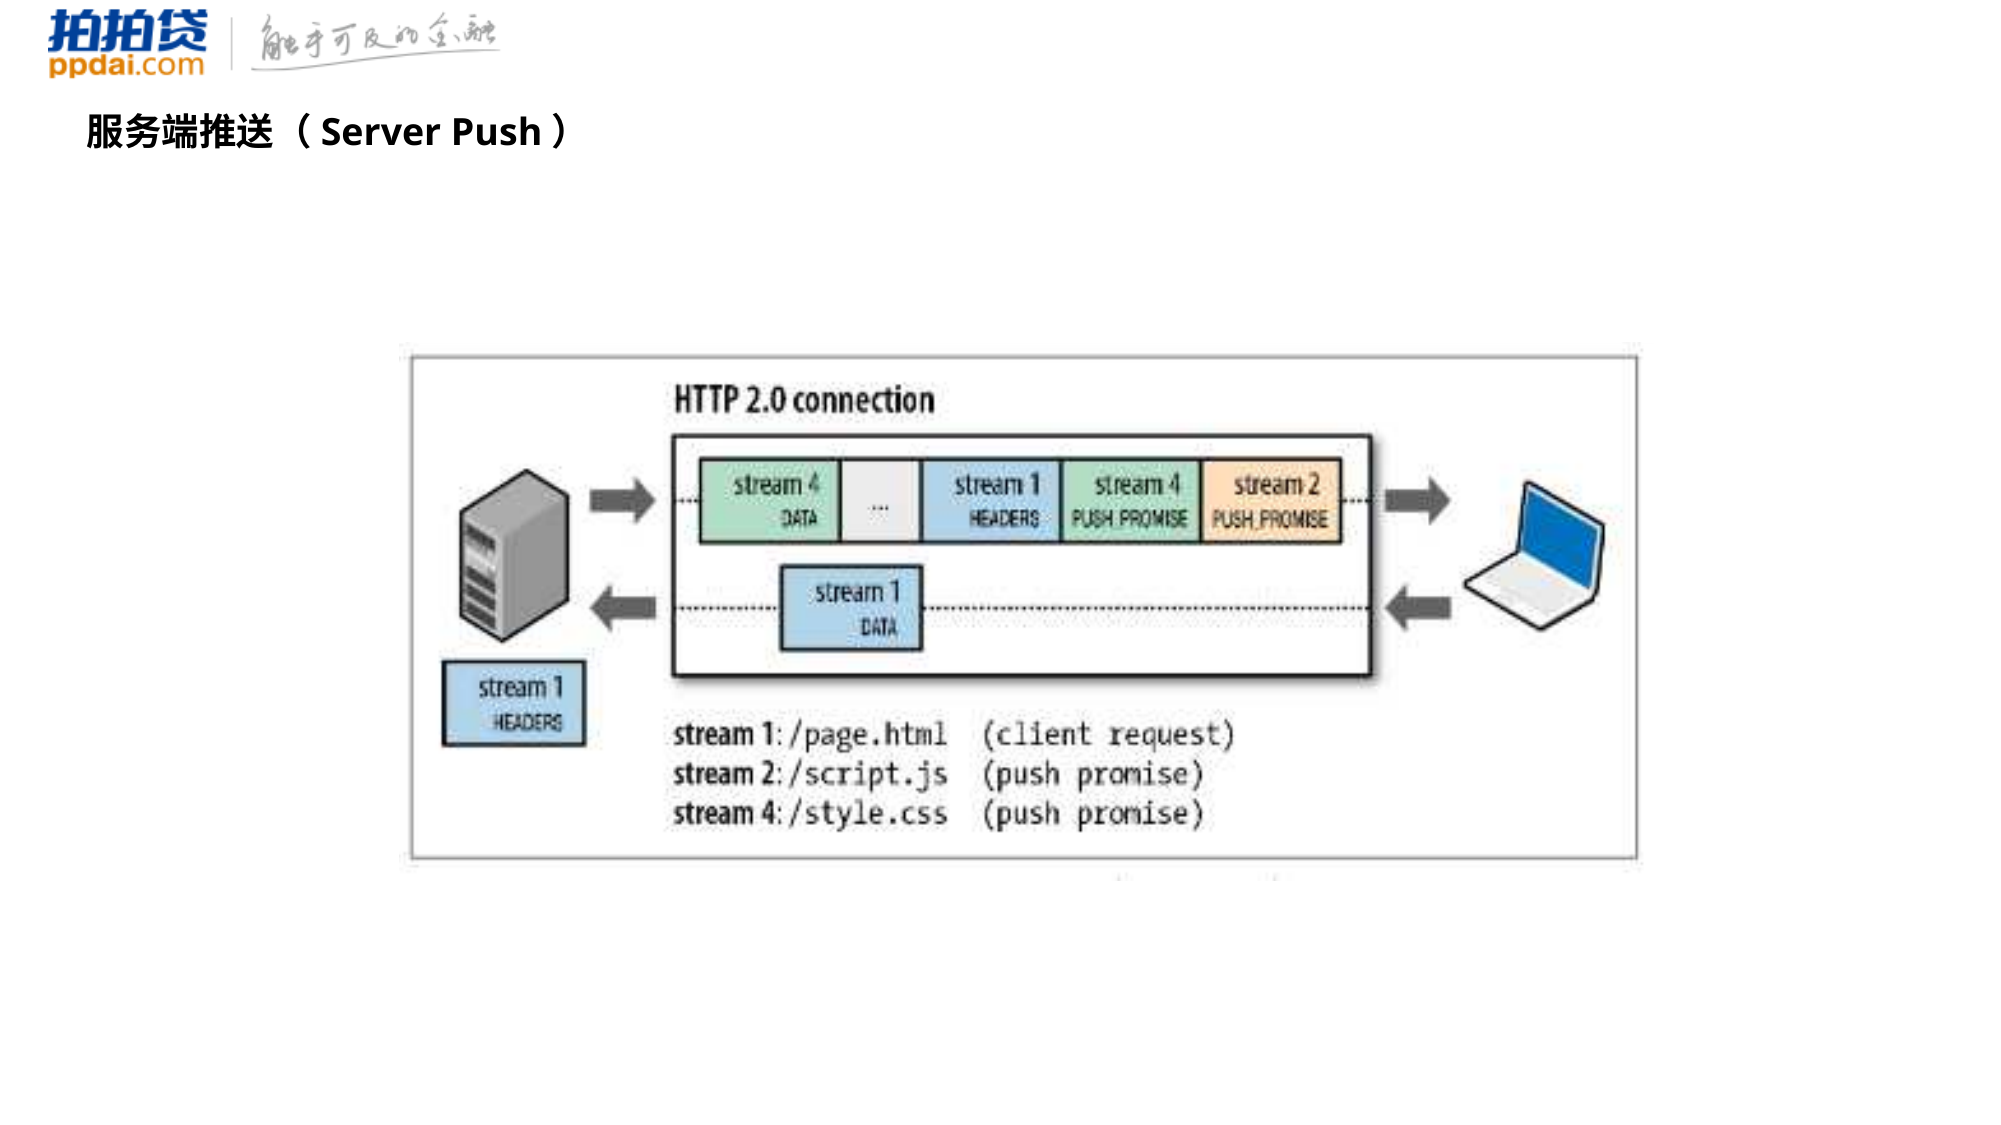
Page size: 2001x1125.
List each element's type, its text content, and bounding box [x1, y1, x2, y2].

picture [48, 8, 502, 80]
picture [399, 342, 1654, 881]
text_box 服务端推送（Server Push） [72, 100, 936, 206]
